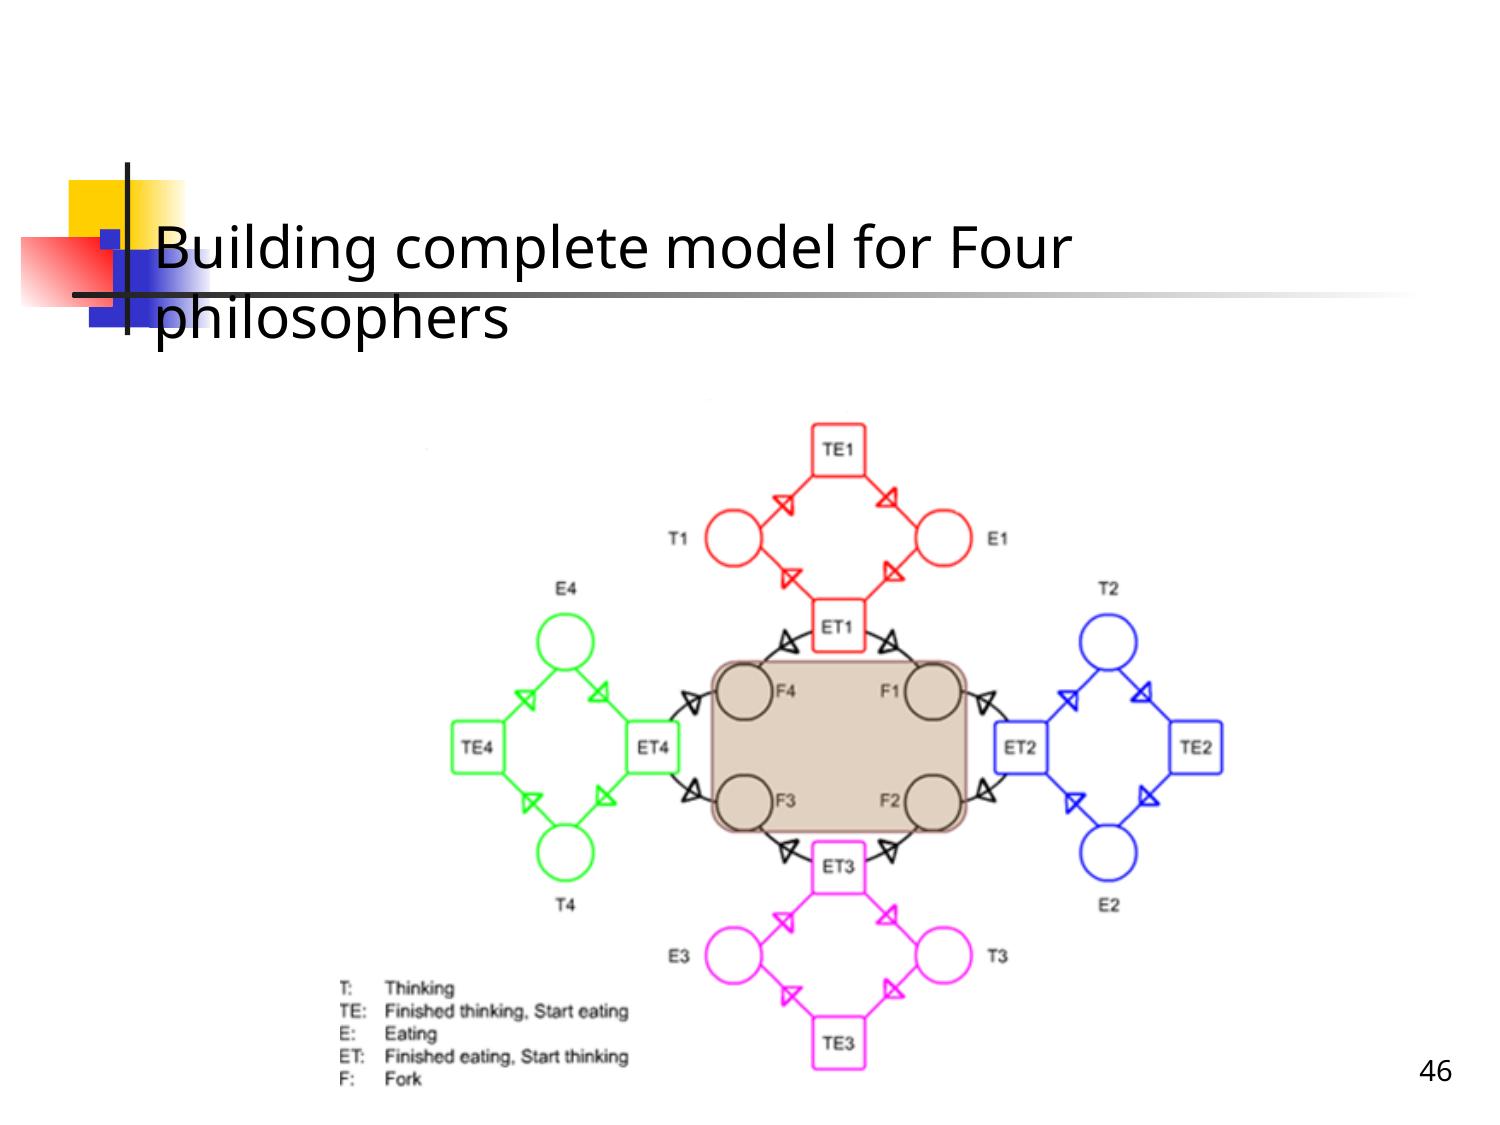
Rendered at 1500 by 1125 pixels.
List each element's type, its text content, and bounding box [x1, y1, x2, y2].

picture [340, 399, 1251, 1090]
slide_number 46 [1155, 1024, 1468, 1100]
list Building complete model for Four philosophers [82, 202, 1418, 923]
